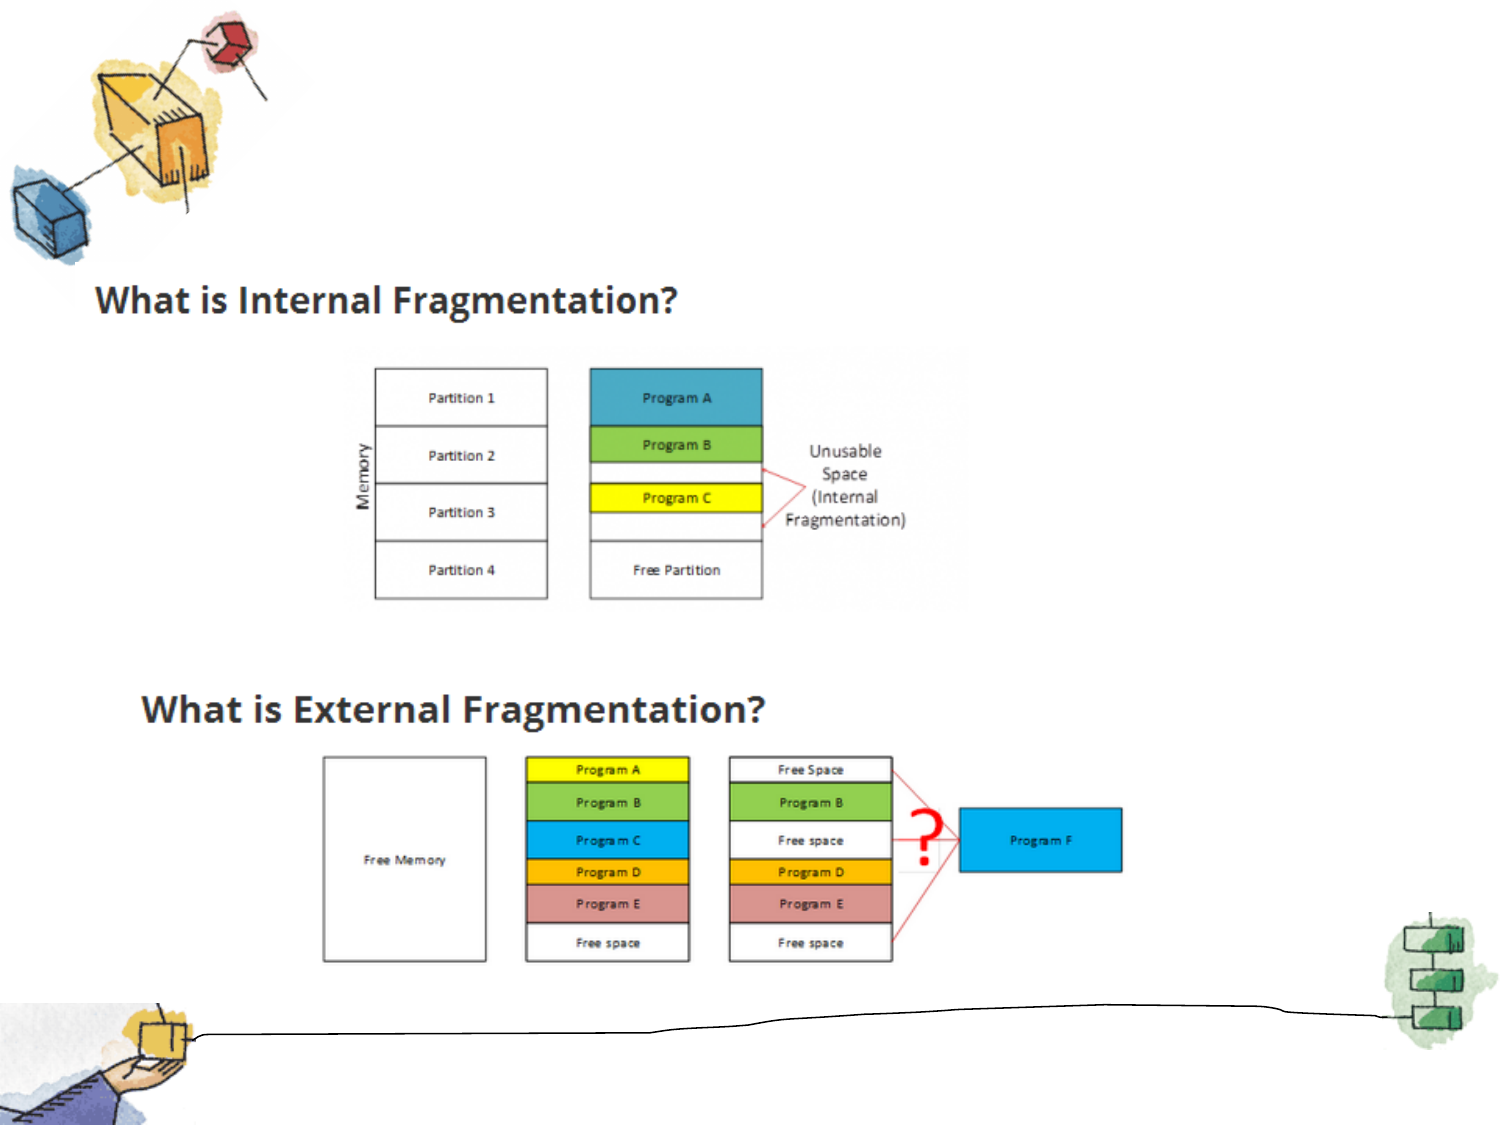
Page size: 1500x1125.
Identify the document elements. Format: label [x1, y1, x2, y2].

picture [1382, 912, 1500, 1050]
list [74, 262, 1026, 638]
picture [0, 0, 313, 305]
picture [0, 1003, 196, 1125]
picture [124, 687, 1187, 991]
